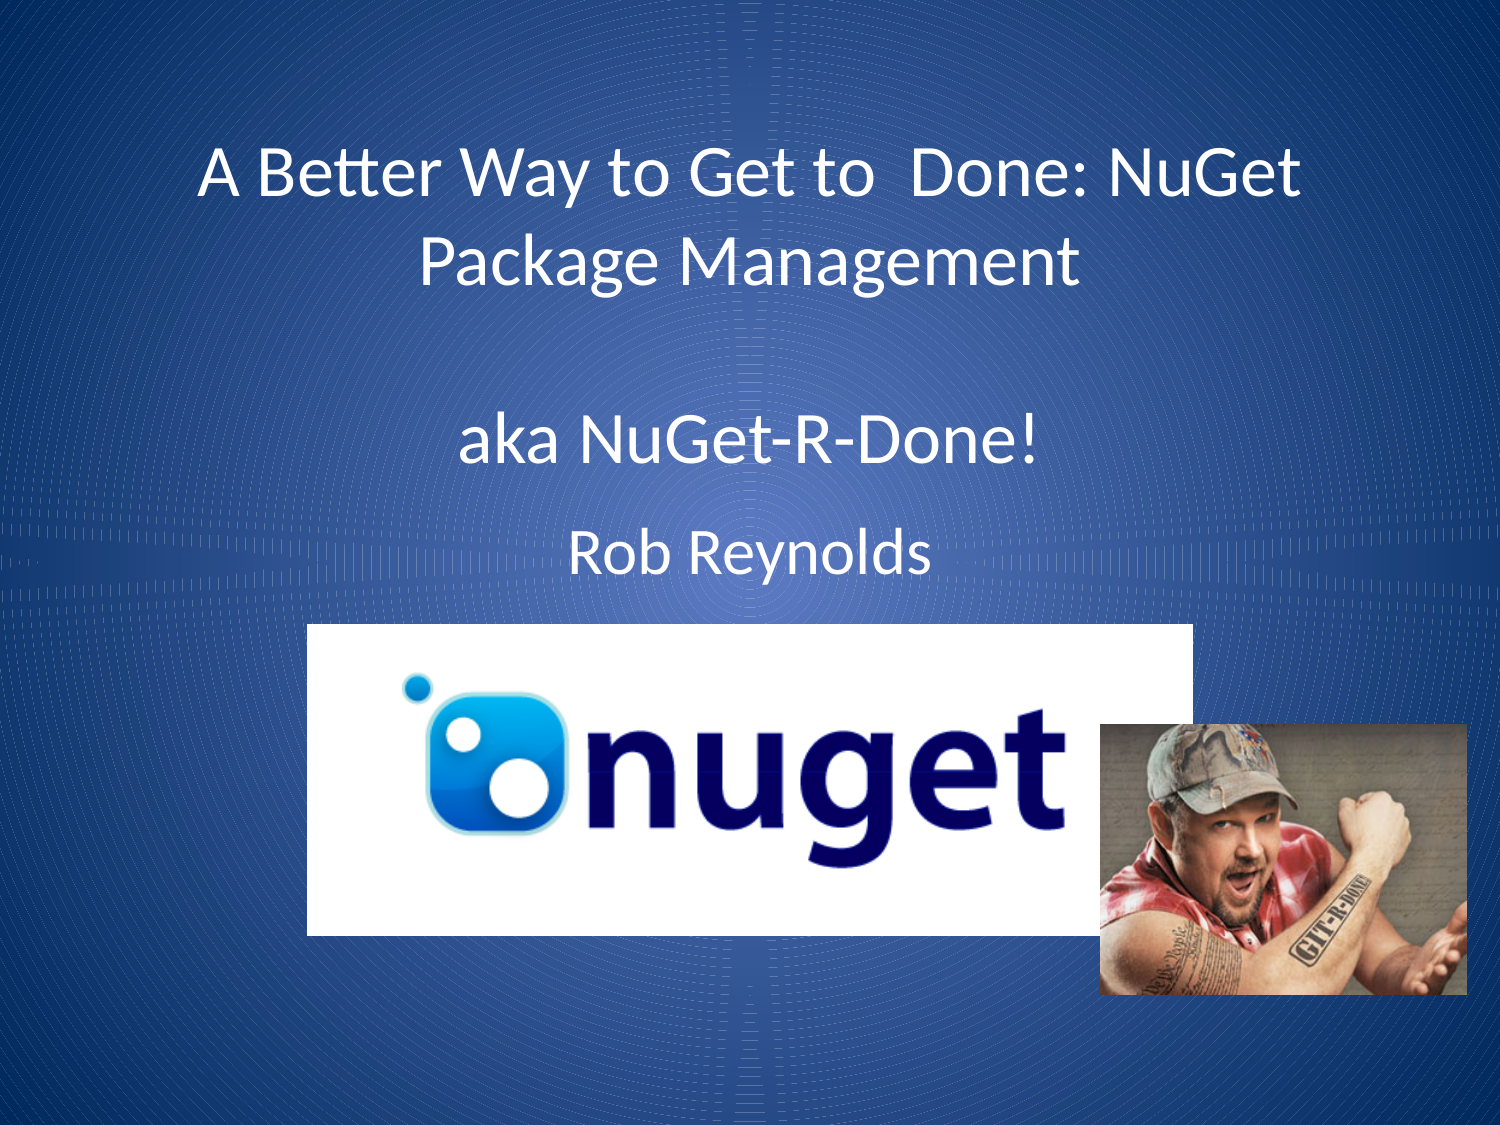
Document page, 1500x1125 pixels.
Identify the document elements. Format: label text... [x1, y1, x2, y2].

title A Better Way to Get to Done: NuGet Package Management aka NuGet-R-Done! [112, 112, 1388, 488]
picture [306, 624, 1467, 996]
subtitle Rob Reynolds [225, 500, 1275, 625]
